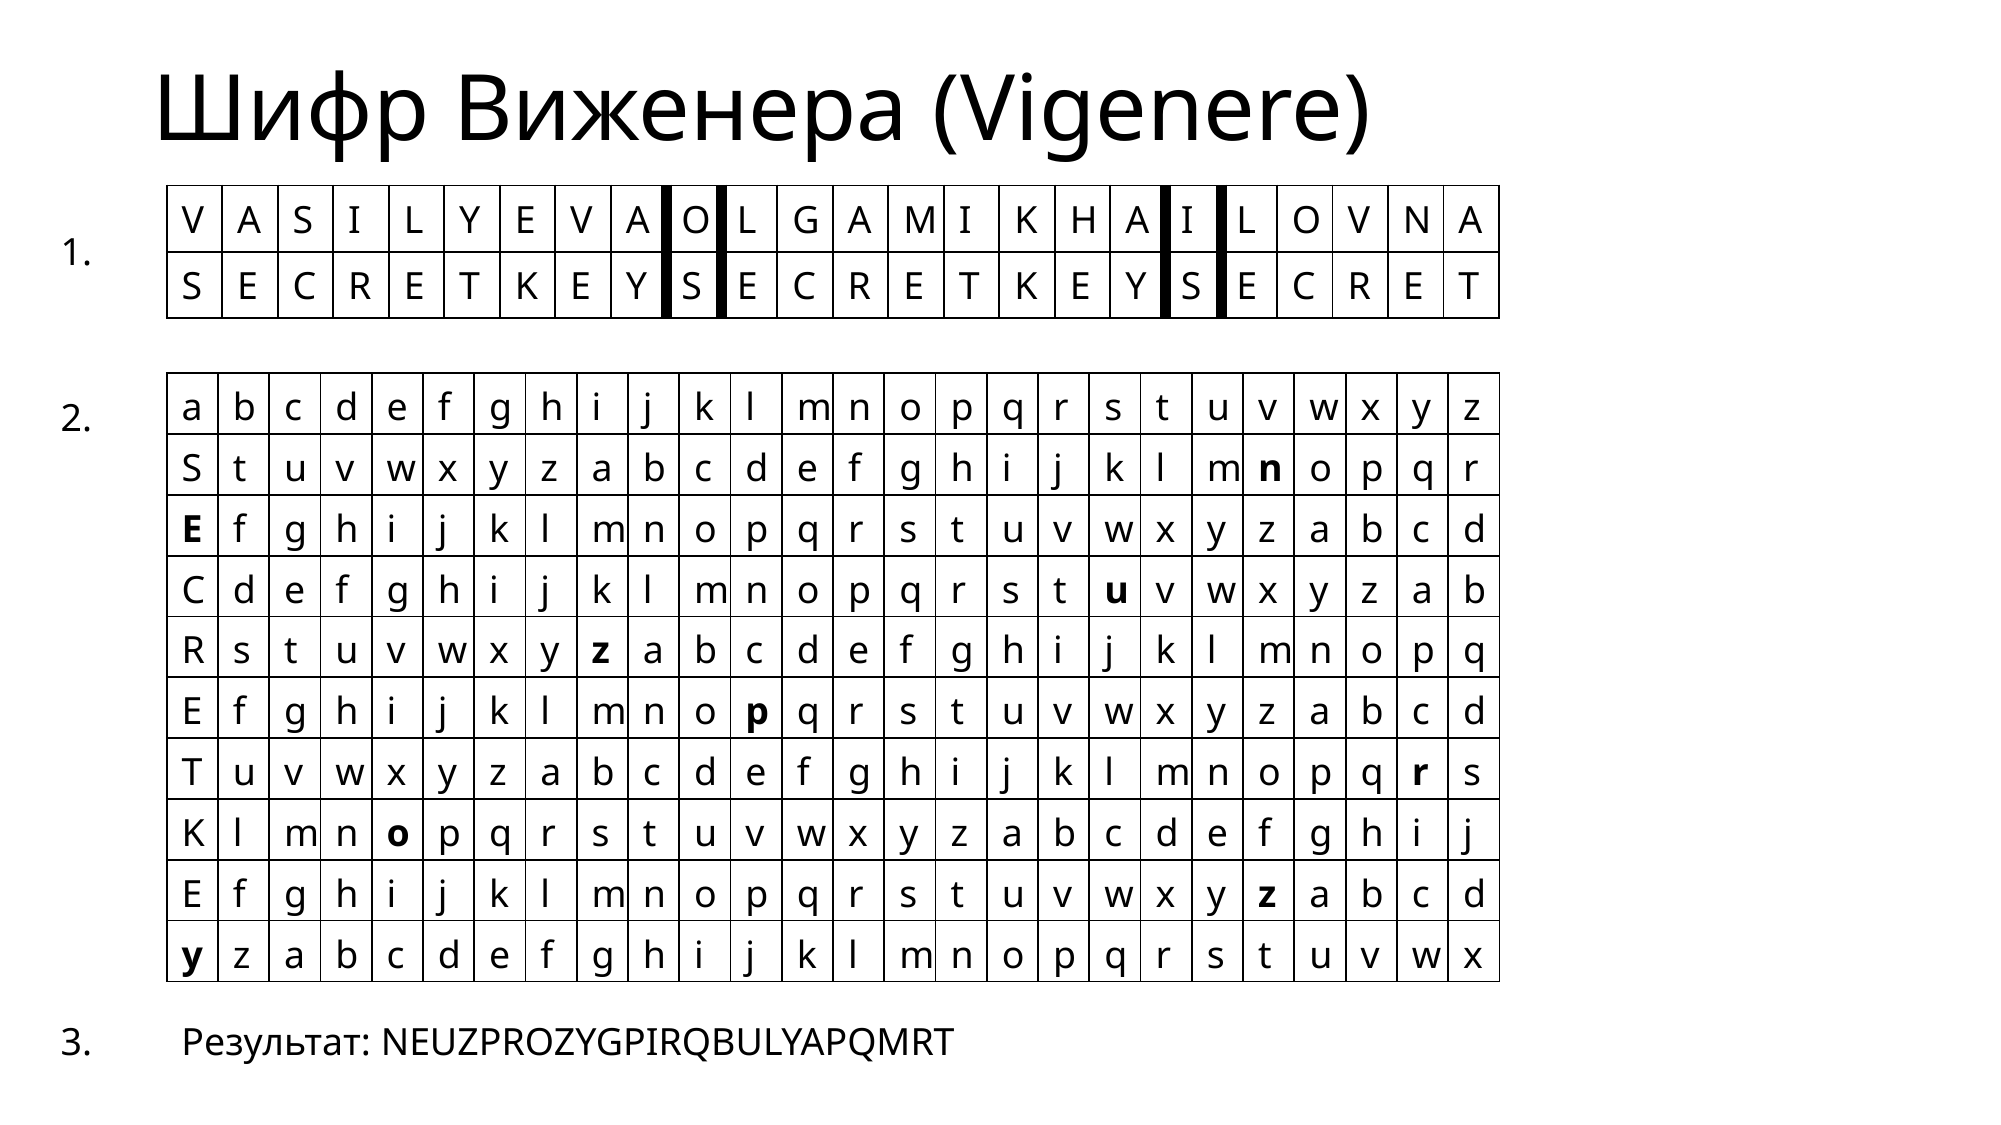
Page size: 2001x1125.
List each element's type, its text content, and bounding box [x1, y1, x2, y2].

table_cell c [1398, 496, 1447, 555]
table_cell w [321, 739, 371, 798]
table_cell t [936, 496, 986, 555]
table_header c [270, 374, 320, 433]
table_cell i [936, 739, 986, 798]
table_cell f [834, 435, 883, 494]
table_header o [885, 374, 935, 433]
table_cell l [526, 678, 576, 737]
table_cell T [1444, 253, 1498, 317]
table_cell i [1398, 800, 1447, 859]
table_cell E [168, 861, 217, 920]
table_cell j [1449, 800, 1499, 859]
table_cell d [219, 557, 268, 616]
table_cell f [526, 921, 576, 981]
table_header v [1244, 374, 1293, 433]
table_cell t [629, 800, 678, 859]
table_cell z [1347, 557, 1396, 616]
table_cell l [1090, 739, 1140, 798]
table_cell E [889, 253, 943, 317]
table_cell R [168, 617, 217, 676]
text_box Результат: NEUZPROZYGPIRQBULYAPQMRT [166, 1010, 1525, 1070]
table_cell m [680, 557, 730, 616]
table_header L [727, 186, 776, 251]
table_cell z [1244, 496, 1293, 555]
table_cell a [1398, 557, 1447, 616]
table_cell s [578, 800, 627, 859]
table_cell w [424, 617, 473, 676]
table_cell w [1090, 496, 1140, 555]
table_cell o [1347, 617, 1396, 676]
table_cell C [279, 253, 332, 317]
table_cell Y [1111, 253, 1160, 317]
table_cell S [1171, 253, 1216, 317]
table_cell v [373, 617, 422, 676]
table_cell j [731, 921, 781, 981]
table_cell p [1039, 921, 1088, 981]
table_cell f [1244, 800, 1293, 859]
table_cell g [885, 435, 935, 494]
table_cell S [672, 253, 716, 317]
table_header V [168, 186, 221, 251]
table_cell v [321, 435, 371, 494]
table_cell h [988, 617, 1037, 676]
table_cell u [680, 800, 730, 859]
table_header A [223, 186, 277, 251]
table_cell R [834, 253, 887, 317]
table_cell n [629, 496, 678, 555]
table_cell q [1090, 921, 1140, 981]
table_cell m [885, 921, 935, 981]
table_cell l [834, 921, 883, 981]
table_cell e [783, 435, 832, 494]
table_cell u [270, 435, 320, 494]
table_cell x [1141, 861, 1191, 920]
table_cell a [629, 617, 678, 676]
table_cell t [1039, 557, 1088, 616]
table_cell v [1039, 861, 1088, 920]
table_cell j [424, 496, 473, 555]
table_cell q [1347, 739, 1396, 798]
table_cell i [373, 496, 422, 555]
table_cell d [1449, 496, 1499, 555]
table_cell k [475, 678, 525, 737]
table_cell p [1347, 435, 1396, 494]
table_cell k [1090, 435, 1140, 494]
table_cell a [526, 739, 576, 798]
table_cell p [1295, 739, 1345, 798]
table_header q [988, 374, 1037, 433]
table_cell q [1398, 435, 1447, 494]
table_cell s [885, 496, 935, 555]
table_cell g [936, 617, 986, 676]
table_cell z [936, 800, 986, 859]
table_cell i [373, 678, 422, 737]
table_header A [612, 186, 661, 251]
table_cell d [1449, 678, 1499, 737]
table_cell q [885, 557, 935, 616]
table_cell s [885, 861, 935, 920]
table_cell k [1039, 739, 1088, 798]
table_cell u [988, 678, 1037, 737]
table_cell R [334, 253, 388, 317]
table_cell p [424, 800, 473, 859]
table_cell i [373, 861, 422, 920]
table_cell n [629, 678, 678, 737]
table_cell b [1347, 861, 1396, 920]
table_cell c [1090, 800, 1140, 859]
table_cell c [1398, 678, 1447, 737]
table_cell n [936, 921, 986, 981]
table_cell t [1244, 921, 1293, 981]
table_header A [1444, 186, 1498, 251]
table_cell u [988, 861, 1037, 920]
table_header i [578, 374, 627, 433]
table_cell u [1295, 921, 1345, 981]
table_cell j [1090, 617, 1140, 676]
table_cell f [219, 861, 268, 920]
table_cell E [168, 496, 217, 555]
table_cell o [988, 921, 1037, 981]
table_header M [889, 186, 943, 251]
table_cell g [270, 861, 320, 920]
table_cell t [936, 861, 986, 920]
table_cell x [1244, 557, 1293, 616]
table_cell Y [612, 253, 661, 317]
table_cell q [783, 678, 832, 737]
table_cell l [629, 557, 678, 616]
table_header j [629, 374, 678, 433]
table_cell l [526, 496, 576, 555]
table_cell l [526, 861, 576, 920]
table_cell h [885, 739, 935, 798]
table_header O [672, 186, 716, 251]
table_cell K [501, 253, 554, 317]
table_cell o [783, 557, 832, 616]
table_header f [424, 374, 473, 433]
table_cell j [526, 557, 576, 616]
table_cell m [1193, 435, 1242, 494]
table_cell q [1449, 617, 1499, 676]
table_header L [390, 186, 443, 251]
table_cell a [1295, 861, 1345, 920]
table_cell T [445, 253, 499, 317]
table_header V [556, 186, 610, 251]
table_header O [1278, 186, 1332, 251]
table_cell x [1449, 921, 1499, 981]
table_cell b [1449, 557, 1499, 616]
table_cell a [1295, 496, 1345, 555]
table_header K [1000, 186, 1054, 251]
table_cell j [424, 678, 473, 737]
table_cell v [731, 800, 781, 859]
table_cell l [219, 800, 268, 859]
table_cell y [1193, 496, 1242, 555]
table_cell x [834, 800, 883, 859]
table_header u [1193, 374, 1242, 433]
table_header z [1449, 374, 1499, 433]
table_cell k [578, 557, 627, 616]
table_header H [1056, 186, 1109, 251]
table_cell C [168, 557, 217, 616]
table_header l [731, 374, 781, 433]
table_cell b [1347, 678, 1396, 737]
table_header e [373, 374, 422, 433]
table_cell y [424, 739, 473, 798]
table_cell v [1039, 496, 1088, 555]
table_cell w [783, 800, 832, 859]
table_cell b [578, 739, 627, 798]
text_box 3. [45, 1010, 166, 1070]
table_cell a [578, 435, 627, 494]
table_cell n [1193, 739, 1242, 798]
table_cell n [321, 800, 371, 859]
table_cell y [885, 800, 935, 859]
table_cell x [424, 435, 473, 494]
table_cell i [988, 435, 1037, 494]
table_cell x [1141, 678, 1191, 737]
table_cell t [219, 435, 268, 494]
table_cell y [1193, 861, 1242, 920]
table_cell a [270, 921, 320, 981]
table_cell g [1295, 800, 1345, 859]
table_header p [936, 374, 986, 433]
table_header A [1111, 186, 1160, 251]
table_cell y [526, 617, 576, 676]
table_cell b [321, 921, 371, 981]
table_cell u [321, 617, 371, 676]
table_cell z [219, 921, 268, 981]
table_cell o [680, 496, 730, 555]
table_cell n [1244, 435, 1293, 494]
table_cell E [168, 678, 217, 737]
table_cell p [731, 496, 781, 555]
table_cell m [578, 496, 627, 555]
table_cell v [1347, 921, 1396, 981]
table_cell h [321, 678, 371, 737]
table_cell g [270, 678, 320, 737]
table_cell m [270, 800, 320, 859]
table_cell T [168, 739, 217, 798]
table_cell c [680, 435, 730, 494]
table_cell s [885, 678, 935, 737]
table_cell f [321, 557, 371, 616]
table_cell q [475, 800, 525, 859]
table_cell g [270, 496, 320, 555]
table_cell x [475, 617, 525, 676]
table_cell k [475, 861, 525, 920]
table_header h [526, 374, 576, 433]
table_cell S [168, 435, 217, 494]
table_cell l [1141, 435, 1191, 494]
table_header I [334, 186, 388, 251]
table_cell q [783, 496, 832, 555]
table_cell a [1295, 678, 1345, 737]
table_cell p [834, 557, 883, 616]
table_cell s [1193, 921, 1242, 981]
table_cell d [731, 435, 781, 494]
table_cell i [475, 557, 525, 616]
table_cell z [1244, 678, 1293, 737]
table_cell m [578, 678, 627, 737]
table_cell y [168, 921, 217, 981]
table_cell o [1244, 739, 1293, 798]
table_cell i [1039, 617, 1088, 676]
table_cell p [731, 678, 781, 737]
table_cell e [270, 557, 320, 616]
table_header g [475, 374, 525, 433]
table_cell c [629, 739, 678, 798]
table_cell e [834, 617, 883, 676]
table_header a [168, 374, 217, 433]
table_cell b [1039, 800, 1088, 859]
table_cell f [219, 496, 268, 555]
table_header S [279, 186, 332, 251]
table_cell s [1449, 739, 1499, 798]
table_cell T [945, 253, 998, 317]
table_cell j [1039, 435, 1088, 494]
table_cell z [1244, 861, 1293, 920]
table_cell K [1000, 253, 1054, 317]
table_cell S [168, 253, 221, 317]
table_header b [219, 374, 268, 433]
table_cell u [988, 496, 1037, 555]
table_cell d [1141, 800, 1191, 859]
table_cell C [778, 253, 832, 317]
table_header s [1090, 374, 1140, 433]
table_cell j [988, 739, 1037, 798]
table_cell w [1090, 678, 1140, 737]
table_cell z [475, 739, 525, 798]
table_cell E [1227, 253, 1276, 317]
table_cell z [526, 435, 576, 494]
table_cell o [373, 800, 422, 859]
table_cell w [1398, 921, 1447, 981]
table_cell e [731, 739, 781, 798]
table_cell R [1333, 253, 1387, 317]
table_cell b [629, 435, 678, 494]
table_cell w [373, 435, 422, 494]
title Шифр Виженера (Vigenere) [137, 1, 1863, 219]
table_header d [321, 374, 371, 433]
table_cell n [731, 557, 781, 616]
table_cell E [223, 253, 277, 317]
table_cell b [680, 617, 730, 676]
table_header I [1171, 186, 1216, 251]
table_cell s [988, 557, 1037, 616]
table_header k [680, 374, 730, 433]
table_cell E [1389, 253, 1443, 317]
table_header V [1333, 186, 1387, 251]
table_cell c [373, 921, 422, 981]
table_header r [1039, 374, 1088, 433]
table_cell E [727, 253, 776, 317]
table_cell m [578, 861, 627, 920]
table_cell r [936, 557, 986, 616]
table_cell p [731, 861, 781, 920]
table_cell h [1347, 800, 1396, 859]
table_cell m [1244, 617, 1293, 676]
table_cell v [270, 739, 320, 798]
table_cell C [1278, 253, 1332, 317]
table_cell n [629, 861, 678, 920]
table_cell c [1398, 861, 1447, 920]
table_cell f [783, 739, 832, 798]
table_cell o [680, 678, 730, 737]
table_cell g [578, 921, 627, 981]
table_cell k [1141, 617, 1191, 676]
table_cell v [1141, 557, 1191, 616]
table_cell r [1449, 435, 1499, 494]
table_header Y [445, 186, 499, 251]
table_cell y [1295, 557, 1345, 616]
table_header N [1389, 186, 1443, 251]
table_cell q [783, 861, 832, 920]
table_cell p [1398, 617, 1447, 676]
table_cell h [321, 496, 371, 555]
table_cell d [680, 739, 730, 798]
text_box 2. [45, 386, 166, 447]
table_cell k [783, 921, 832, 981]
table_cell f [885, 617, 935, 676]
table_cell l [1193, 617, 1242, 676]
table_cell g [373, 557, 422, 616]
table_cell y [475, 435, 525, 494]
table_cell u [1090, 557, 1140, 616]
table_cell n [1295, 617, 1345, 676]
table_cell r [834, 861, 883, 920]
table_cell s [219, 617, 268, 676]
table_cell o [680, 861, 730, 920]
table_cell E [556, 253, 610, 317]
table_cell h [321, 861, 371, 920]
table_cell k [475, 496, 525, 555]
table_cell r [834, 496, 883, 555]
table_cell j [424, 861, 473, 920]
table_cell u [219, 739, 268, 798]
table_cell x [1141, 496, 1191, 555]
table_header m [783, 374, 832, 433]
table_cell r [1398, 739, 1447, 798]
table_header x [1347, 374, 1396, 433]
table_header w [1295, 374, 1345, 433]
table_cell y [1193, 678, 1242, 737]
table_cell d [1449, 861, 1499, 920]
table_cell i [680, 921, 730, 981]
table_cell K [168, 800, 217, 859]
table_cell w [1193, 557, 1242, 616]
table_cell t [936, 678, 986, 737]
table_cell E [1056, 253, 1109, 317]
table_cell d [424, 921, 473, 981]
table_cell g [834, 739, 883, 798]
table_cell r [834, 678, 883, 737]
table_cell d [783, 617, 832, 676]
table_header A [834, 186, 887, 251]
table_header n [834, 374, 883, 433]
table_cell x [373, 739, 422, 798]
table_cell r [1141, 921, 1191, 981]
table_header I [945, 186, 998, 251]
table_cell a [988, 800, 1037, 859]
table_cell E [390, 253, 443, 317]
table_header y [1398, 374, 1447, 433]
table_cell h [936, 435, 986, 494]
table_cell v [1039, 678, 1088, 737]
table_cell h [629, 921, 678, 981]
table_header G [778, 186, 832, 251]
table_cell e [1193, 800, 1242, 859]
table_cell t [270, 617, 320, 676]
table_header t [1141, 374, 1191, 433]
table_cell h [424, 557, 473, 616]
table_cell w [1090, 861, 1140, 920]
table_cell z [578, 617, 627, 676]
table_cell o [1295, 435, 1345, 494]
table_cell f [219, 678, 268, 737]
table_header L [1227, 186, 1276, 251]
table_header E [501, 186, 554, 251]
table_cell e [475, 921, 525, 981]
table_cell m [1141, 739, 1191, 798]
table_cell r [526, 800, 576, 859]
table_cell b [1347, 496, 1396, 555]
text_box 1. [45, 220, 167, 281]
table_cell c [731, 617, 781, 676]
